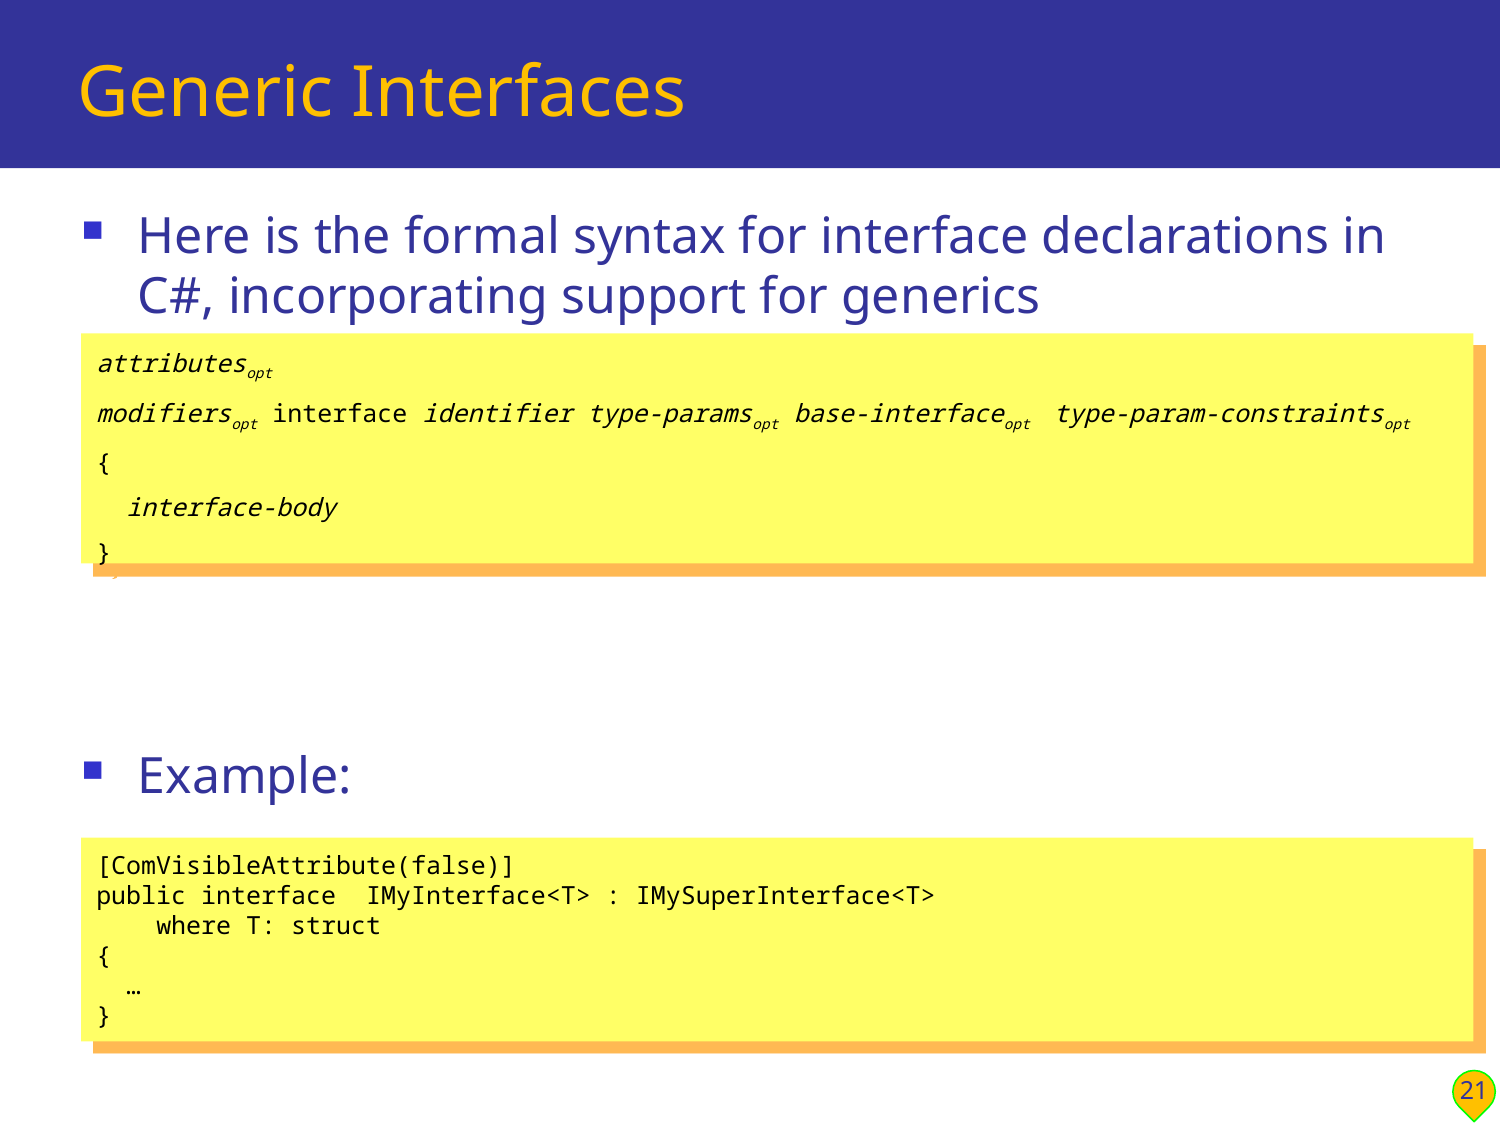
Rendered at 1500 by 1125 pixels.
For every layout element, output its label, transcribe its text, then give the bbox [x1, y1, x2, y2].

footer 21 [1431, 1040, 1500, 1117]
title Generic Interfaces [61, 24, 1465, 139]
list Here is the formal syntax for interface declarations in C#, incorporating support for generics Example: [66, 196, 1460, 1007]
text_box [ComVisibleAttribute(false)] public interface IMyInterface<T> : IMySuperInterface<T> where T: struct { … } [81, 837, 1474, 1042]
text_box attributesopt modifiersopt interface identifier type-paramsopt base-interfaceopt type-param-constraintsopt { interface-body } [81, 333, 1474, 564]
